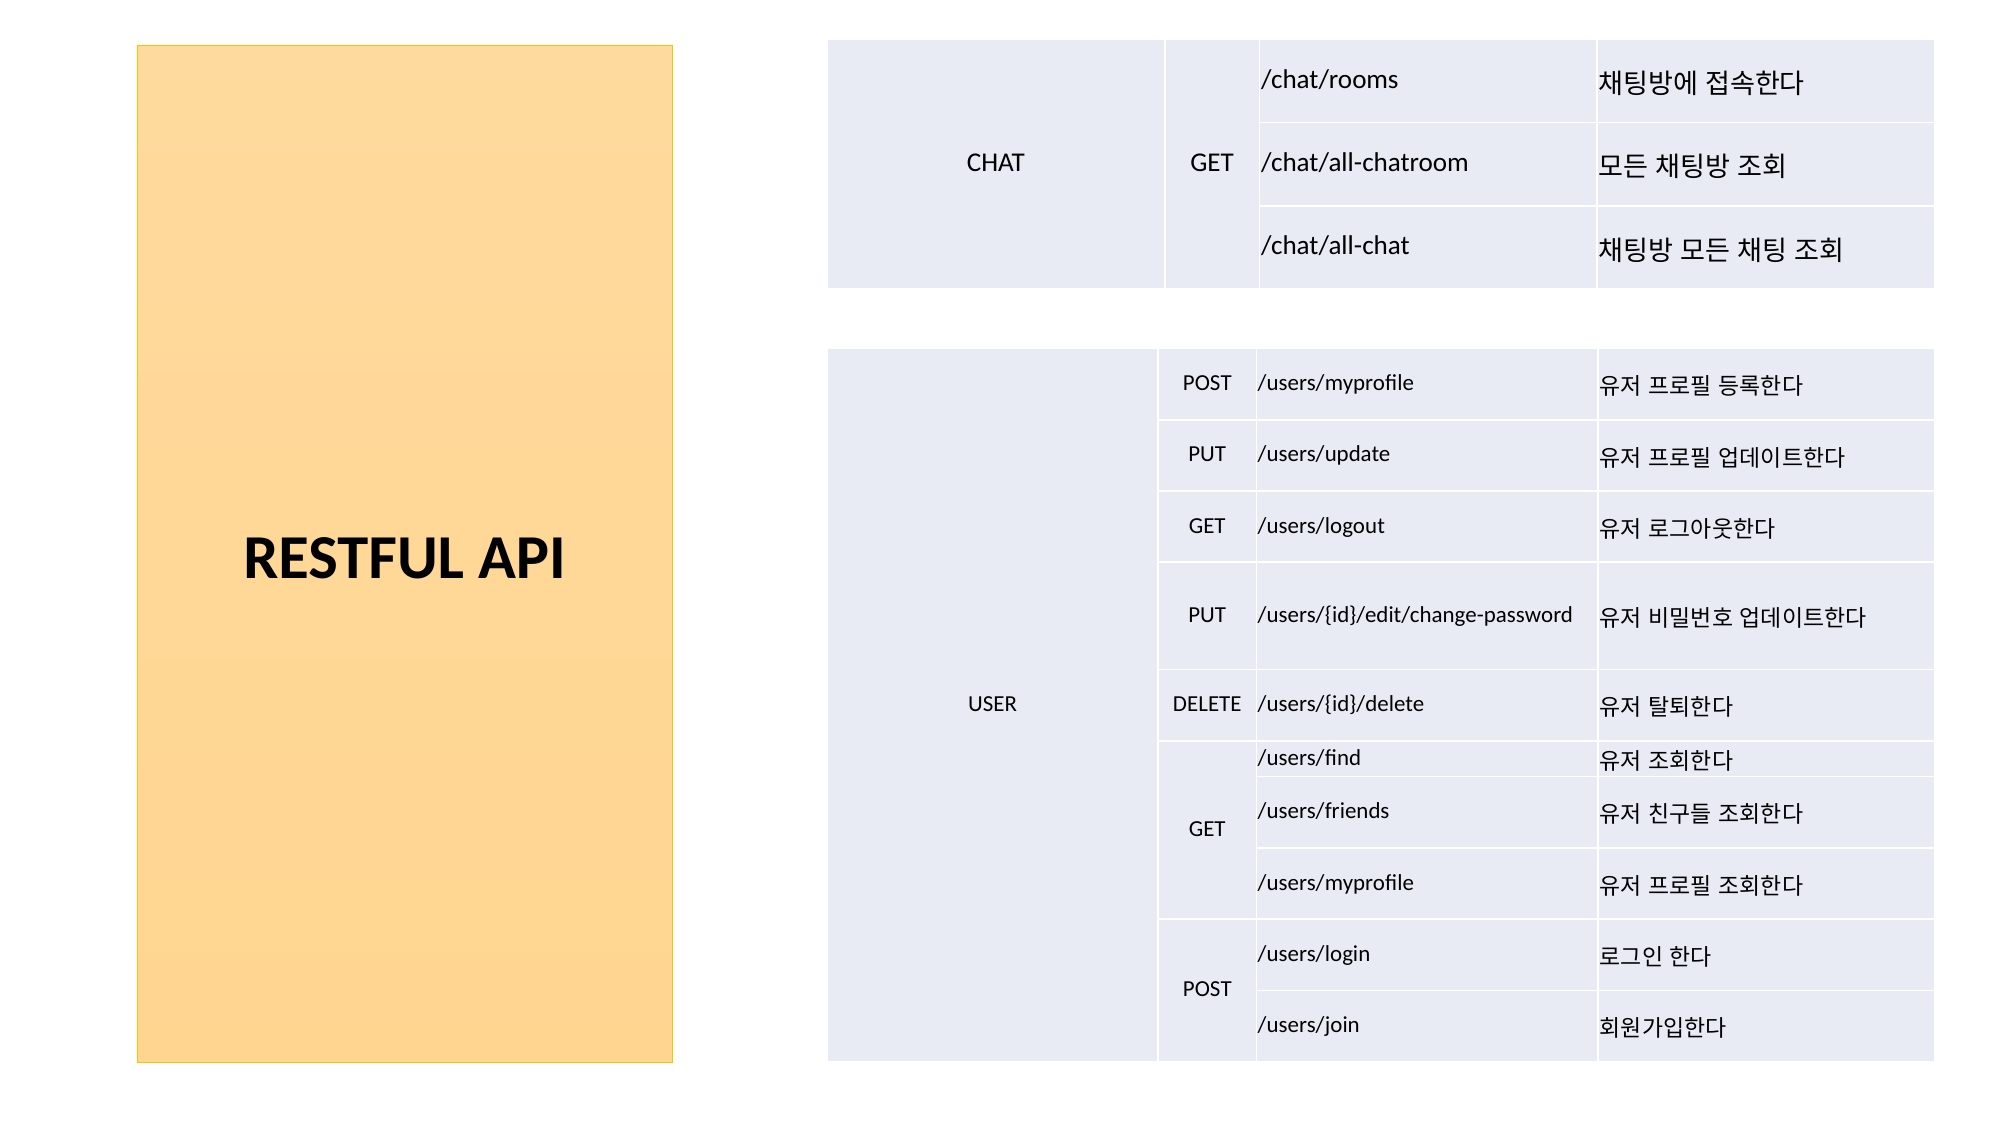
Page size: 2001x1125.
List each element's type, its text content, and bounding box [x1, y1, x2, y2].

table_cell 회원가입한다 [1599, 991, 1934, 1061]
table_cell /users/myprofile [1257, 849, 1597, 918]
table_cell /users/friends [1257, 777, 1597, 847]
table_cell /chat/all-chat [1260, 207, 1596, 288]
table_cell 로그인 한다 [1599, 920, 1934, 990]
table_cell /users/find [1257, 742, 1597, 776]
table_cell 채팅방 모든 채팅 조회 [1598, 207, 1934, 288]
table_cell 유저 비밀번호 업데이트한다 [1599, 563, 1934, 669]
table_cell 유저 로그아웃한다 [1599, 492, 1934, 561]
table_cell 유저 조회한다 [1599, 742, 1934, 776]
table_cell /chat/all-chatroom [1260, 123, 1596, 205]
table_cell DELETE [1159, 670, 1256, 740]
table_cell /users/join [1257, 991, 1597, 1061]
table_cell GET [1159, 742, 1256, 918]
table_cell /users/{id}/edit/change-password [1257, 563, 1597, 669]
table_cell POST [1159, 920, 1256, 1061]
table_header POST [1159, 349, 1256, 419]
table_cell 유저 프로필 조회한다 [1599, 849, 1934, 918]
table_cell 유저 탈퇴한다 [1599, 670, 1934, 740]
table_cell PUT [1159, 421, 1256, 490]
table_cell GET [1159, 492, 1256, 561]
table_header 유저 프로필 등록한다 [1599, 349, 1934, 419]
table_header /chat/rooms [1260, 40, 1596, 122]
text_box RESTFUL API [137, 45, 673, 1063]
table_cell /users/update [1257, 421, 1597, 490]
table_header /users/myprofile [1257, 349, 1597, 419]
table_cell 유저 친구들 조회한다 [1599, 777, 1934, 847]
table_cell 유저 프로필 업데이트한다 [1599, 421, 1934, 490]
table_cell /users/{id}/delete [1257, 670, 1597, 740]
table_header GET [1166, 40, 1259, 288]
table_cell /users/logout [1257, 492, 1597, 561]
table_cell /users/login [1257, 920, 1597, 990]
table_cell PUT [1159, 563, 1256, 669]
table_header CHAT [828, 40, 1164, 288]
table_header USER [828, 349, 1157, 1061]
table_header 채팅방에 접속한다 [1598, 40, 1934, 122]
table_cell 모든 채팅방 조회 [1598, 123, 1934, 205]
